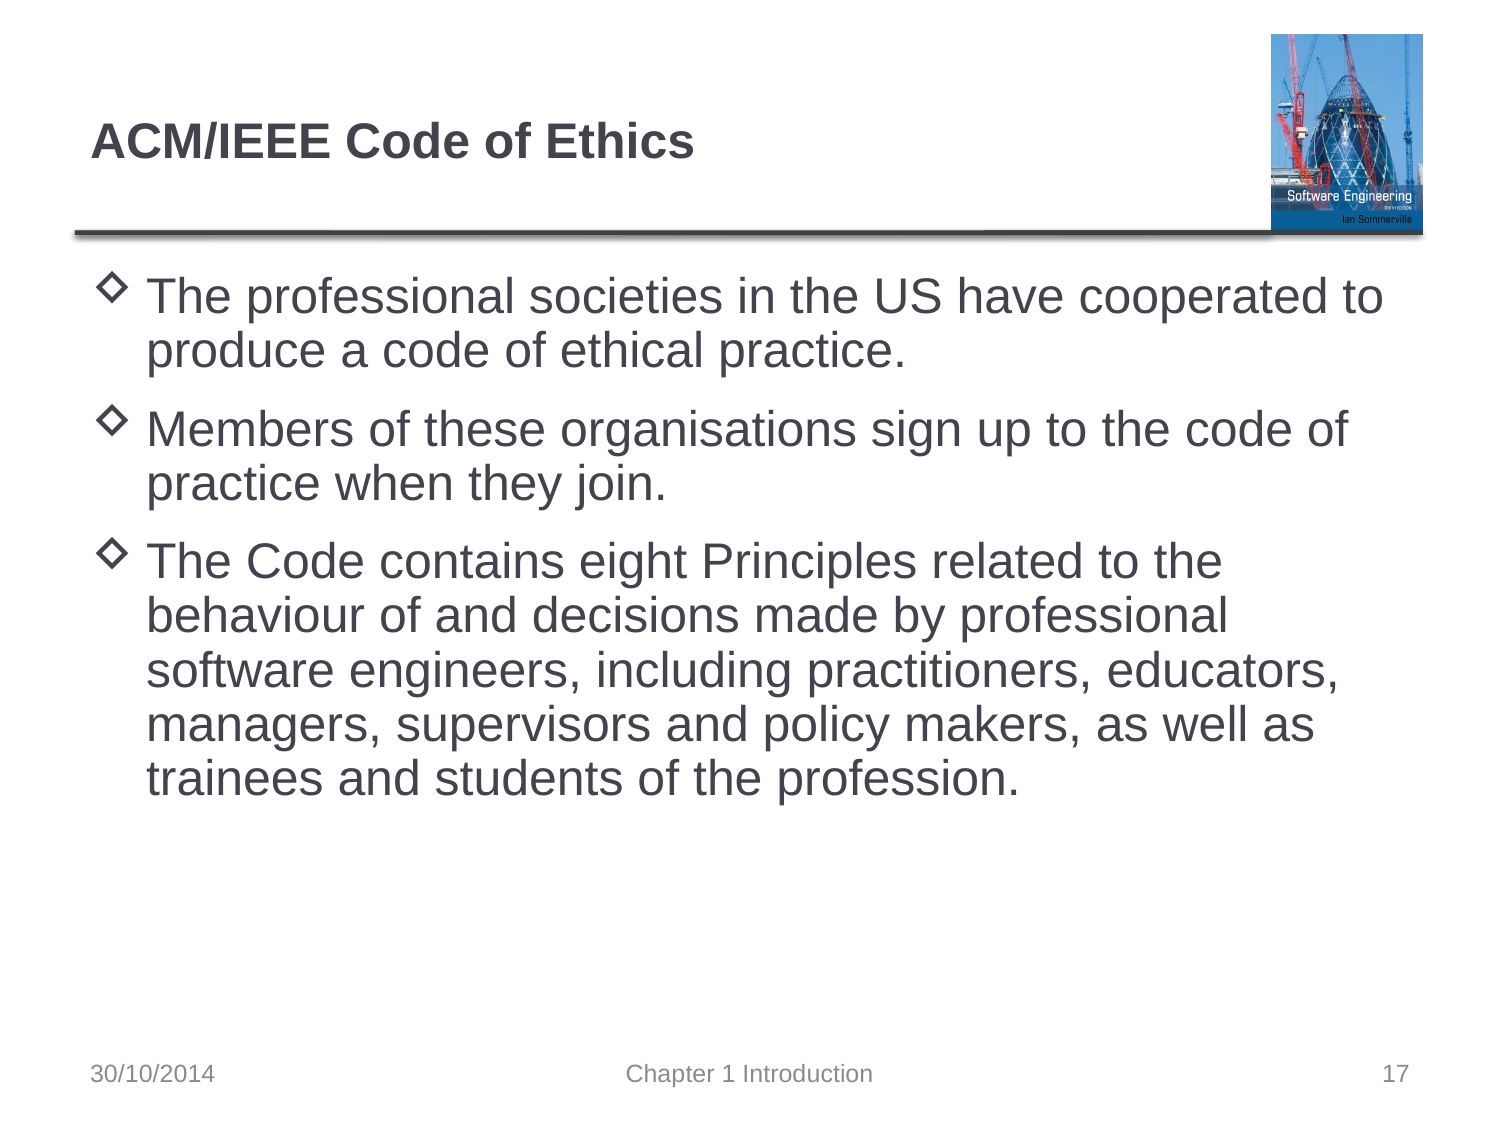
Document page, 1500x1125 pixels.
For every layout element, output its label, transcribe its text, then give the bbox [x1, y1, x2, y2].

footer Chapter 1 Introduction [512, 1042, 988, 1103]
picture [1271, 34, 1423, 230]
title ACM/IEEE Code of Ethics [74, 44, 1272, 233]
list The professional societies in the US have cooperated to produce a code of ethical practice. Members of these organisations sign up to the code of practice when they join. The Code contains eight Principles related to the behaviour of and decisions made by professional software engineers, including practitioners, educators, managers, supervisors and policy makers, as well as trainees and students of the profession. [75, 262, 1425, 1005]
slide_number 17 [1074, 1042, 1425, 1103]
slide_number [75, 1042, 425, 1103]
